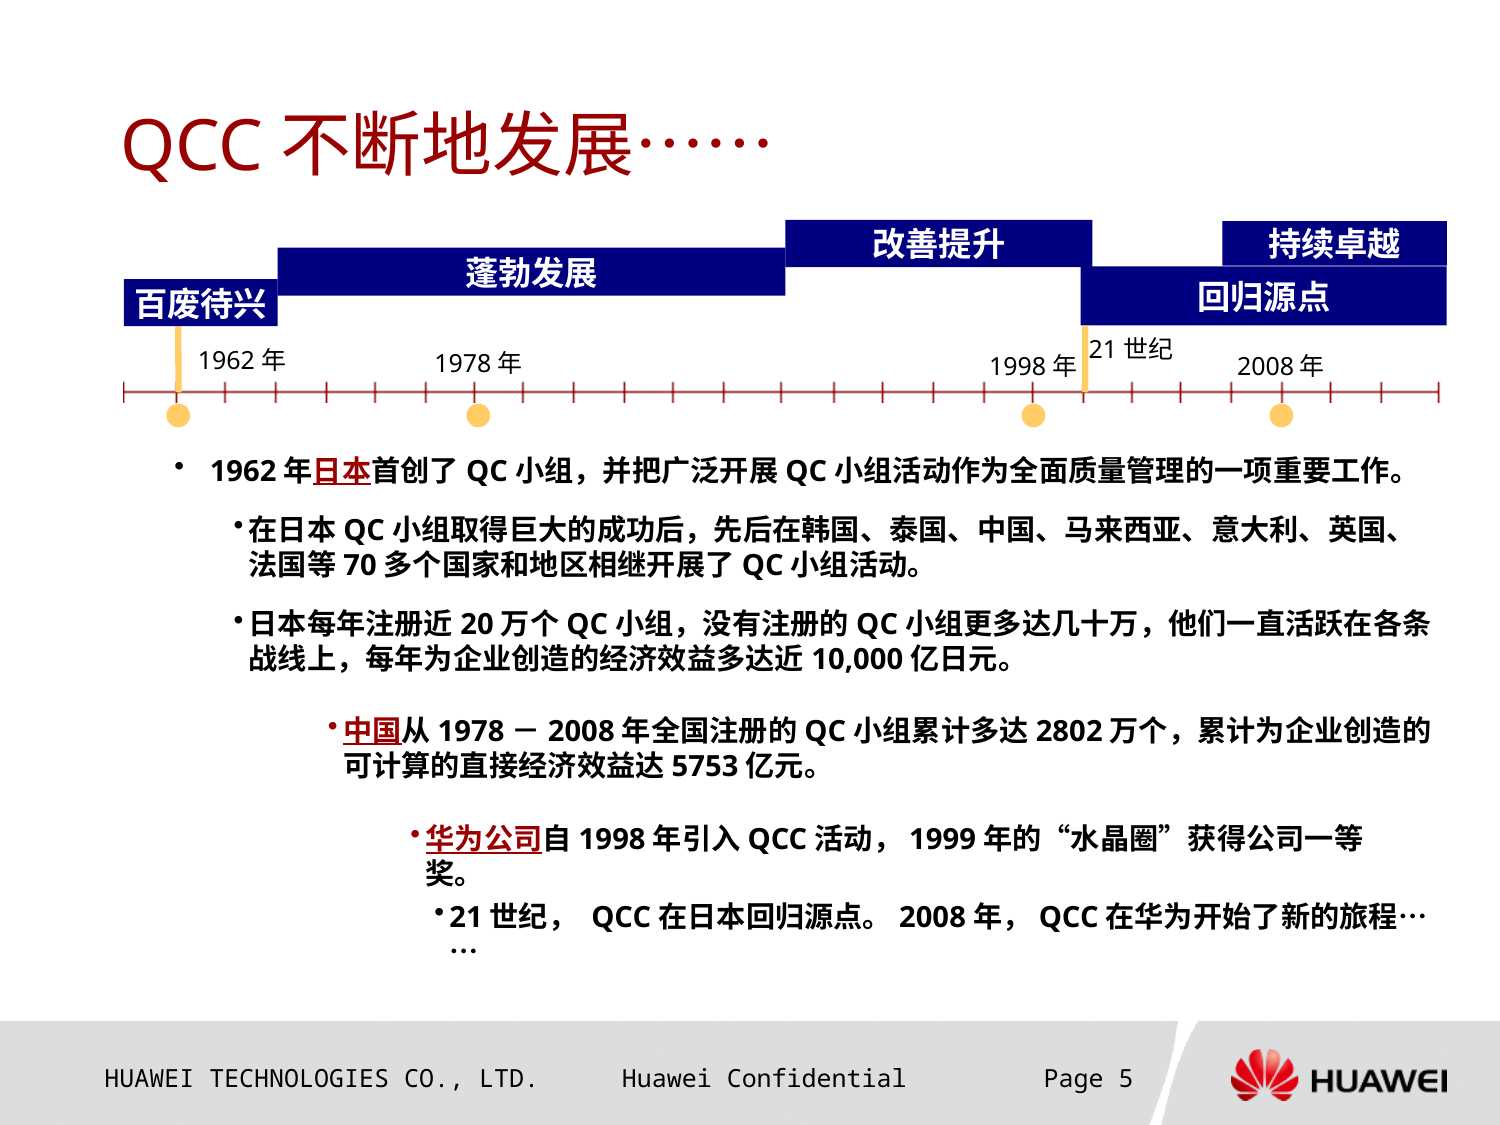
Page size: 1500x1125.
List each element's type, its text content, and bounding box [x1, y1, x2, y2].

text_box [1021, 410, 1046, 428]
text_box 日本每年注册近20万个QC小组，没有注册的QC小组更多达几十万，他们一直活跃在各条战线上，每年为企业创造的经济效益多达近10,000亿日元。 [218, 598, 1447, 683]
text_box 21世纪 [1073, 326, 1189, 372]
text_box [1269, 410, 1294, 428]
text_box 持续卓越 [1222, 221, 1447, 266]
text_box 1962年日本首创了QC小组，并把广泛开展QC小组活动作为全面质量管理的一项重要工作。 [159, 444, 1447, 495]
slide_number Page 5 [1043, 1064, 1388, 1125]
text_box 回归源点 [1080, 266, 1447, 326]
text_box [466, 410, 491, 428]
text_box 蓬勃发展 [277, 247, 786, 296]
text_box 改善提升 [785, 219, 1093, 268]
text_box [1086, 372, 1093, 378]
text_box 百废待兴 [123, 279, 278, 327]
picture [123, 380, 1448, 403]
picture [0, 1021, 1500, 1125]
text_box 1978年 [419, 339, 538, 378]
title QCC不断地发展…… [106, 70, 1378, 214]
text_box 华为公司自1998年引入QCC活动，1999年的“水晶圈”获得公司一等奖。 [395, 812, 1400, 898]
text_box 1998年 [974, 342, 1085, 378]
text_box 在日本QC小组取得巨大的成功后，先后在韩国、泰国、中国、马来西亚、意大利、英国、法国等70多个国家和地区相继开展了QC小组活动。 [218, 503, 1447, 589]
text_box 2008年 [1222, 342, 1341, 378]
text_box 中国从1978－2008年全国注册的QC小组累计多达2802万个，累计为企业创造的可计算的直接经济效益达5753亿元。 [312, 704, 1447, 790]
text_box 1962年 [183, 337, 313, 378]
text_box 21世纪， QCC在日本回归源点。2008年，QCC在华为开始了新的旅程…… [419, 890, 1447, 976]
text_box [166, 410, 191, 428]
